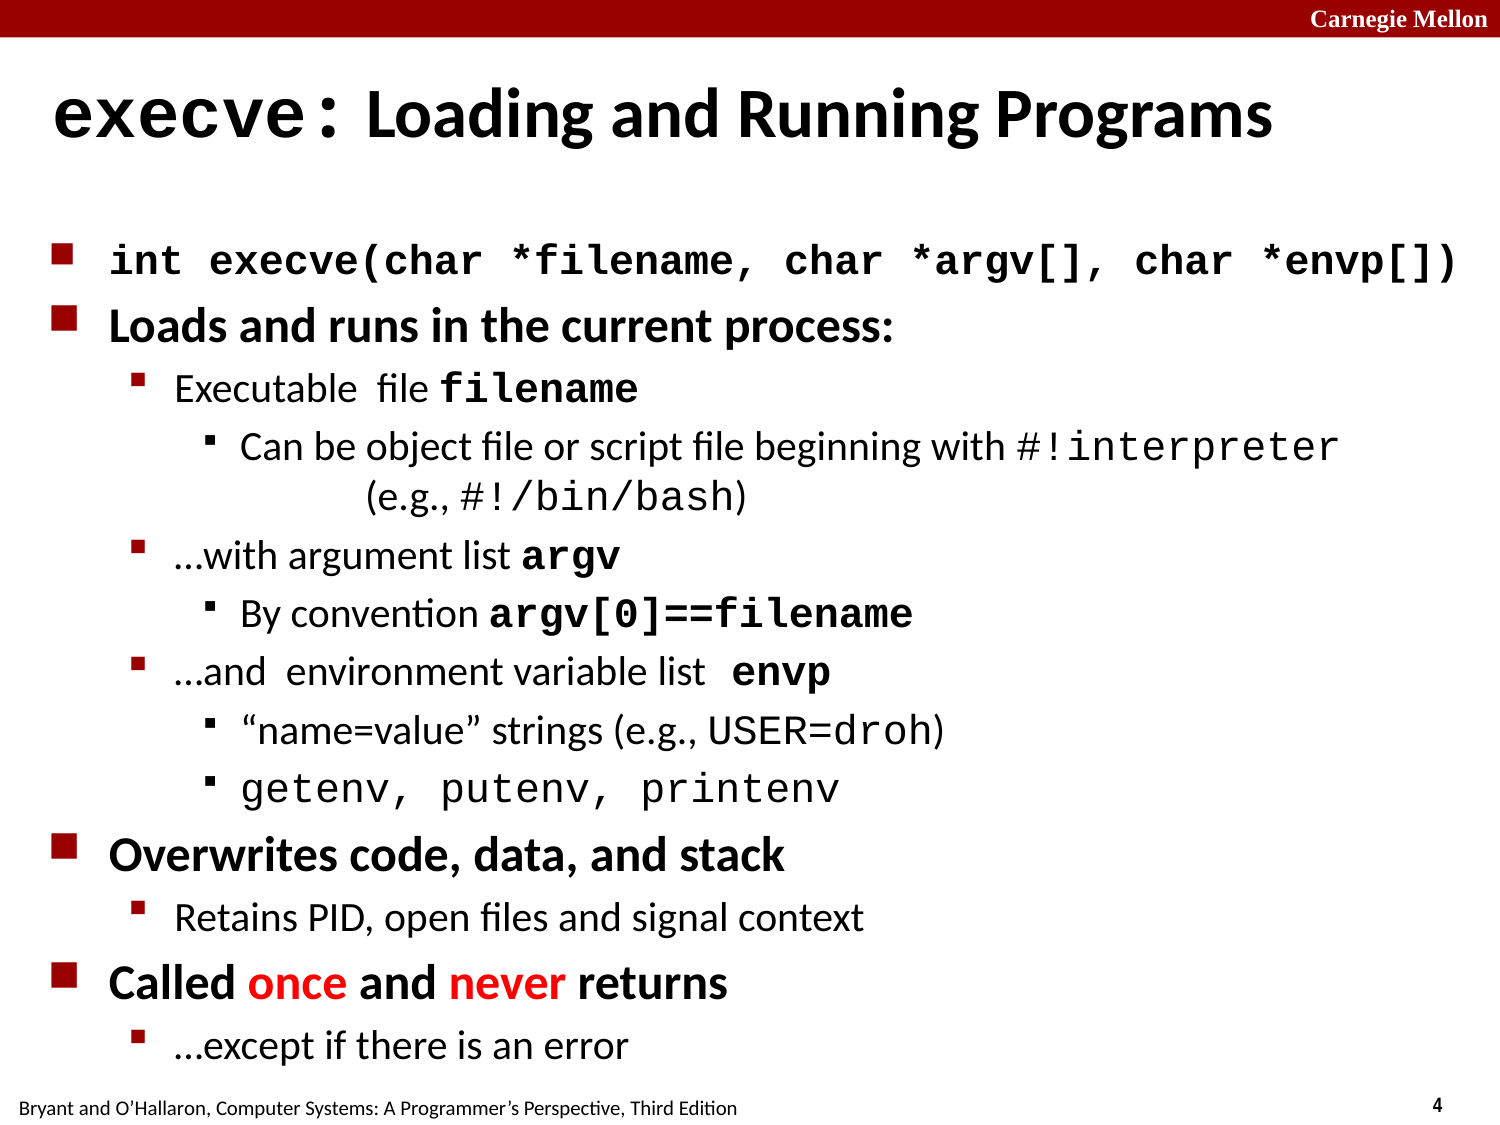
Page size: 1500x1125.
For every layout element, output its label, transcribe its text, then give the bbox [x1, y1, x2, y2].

list int execve(char *filename, char *argv[], char *envp[]) Loads and runs in the current process: Executable file filename Can be object file or script file beginning with #!interpreter (e.g., #!/bin/bash) …with argument list argv By convention argv[0]==filename …and environment variable list envp “name=value” strings (e.g., USER=droh) getenv, putenv, printenv Overwrites code, data, and stack Retains PID, open files and signal context Called once and never returns …except if there is an error [37, 224, 1476, 1113]
title execve: Loading and Running Programs [37, 62, 1451, 157]
